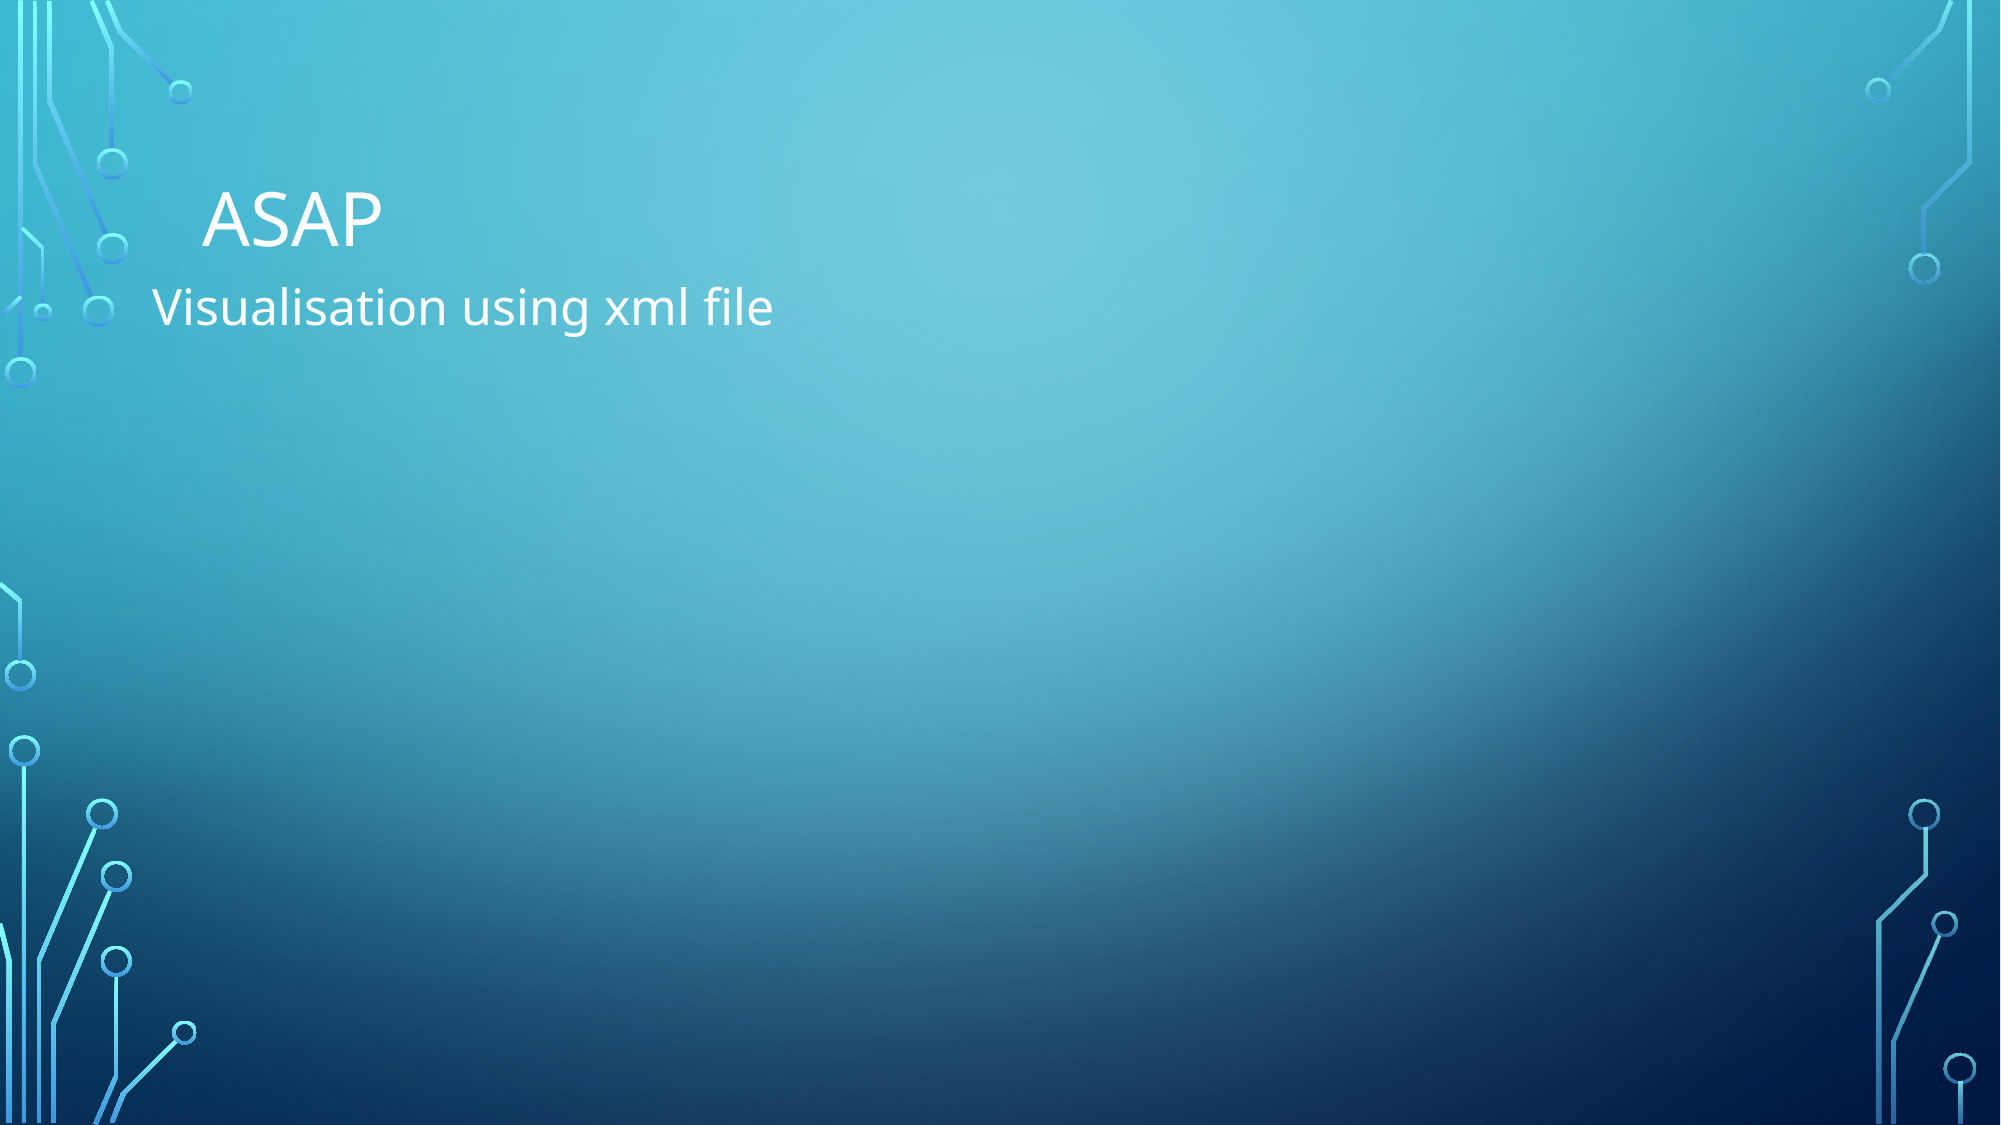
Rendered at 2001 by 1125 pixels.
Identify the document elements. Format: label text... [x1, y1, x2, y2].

title Asap [187, 101, 1813, 344]
text_box Visualisation using xml file [137, 268, 790, 343]
